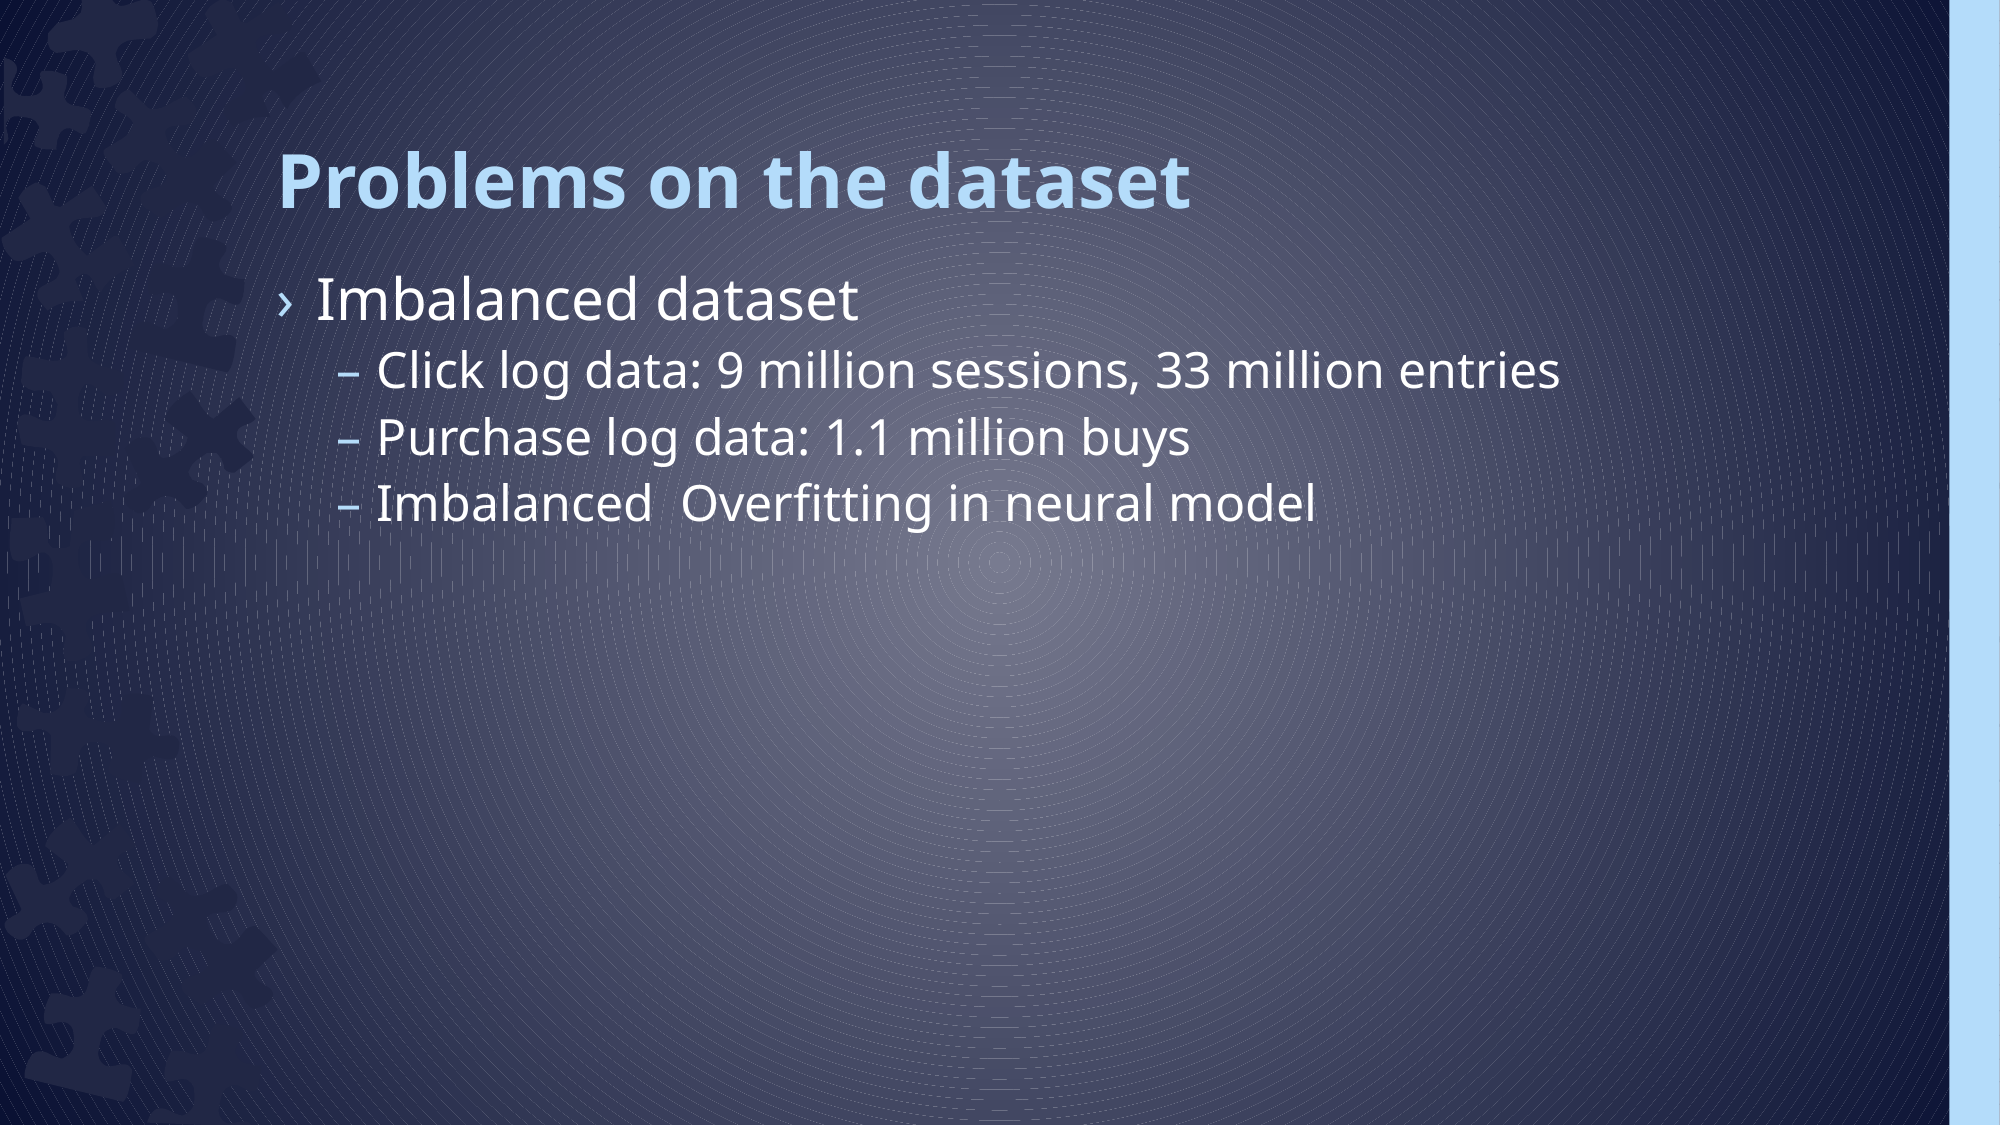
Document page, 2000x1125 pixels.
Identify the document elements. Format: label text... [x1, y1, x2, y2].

title Problems on the dataset [261, 29, 1867, 233]
